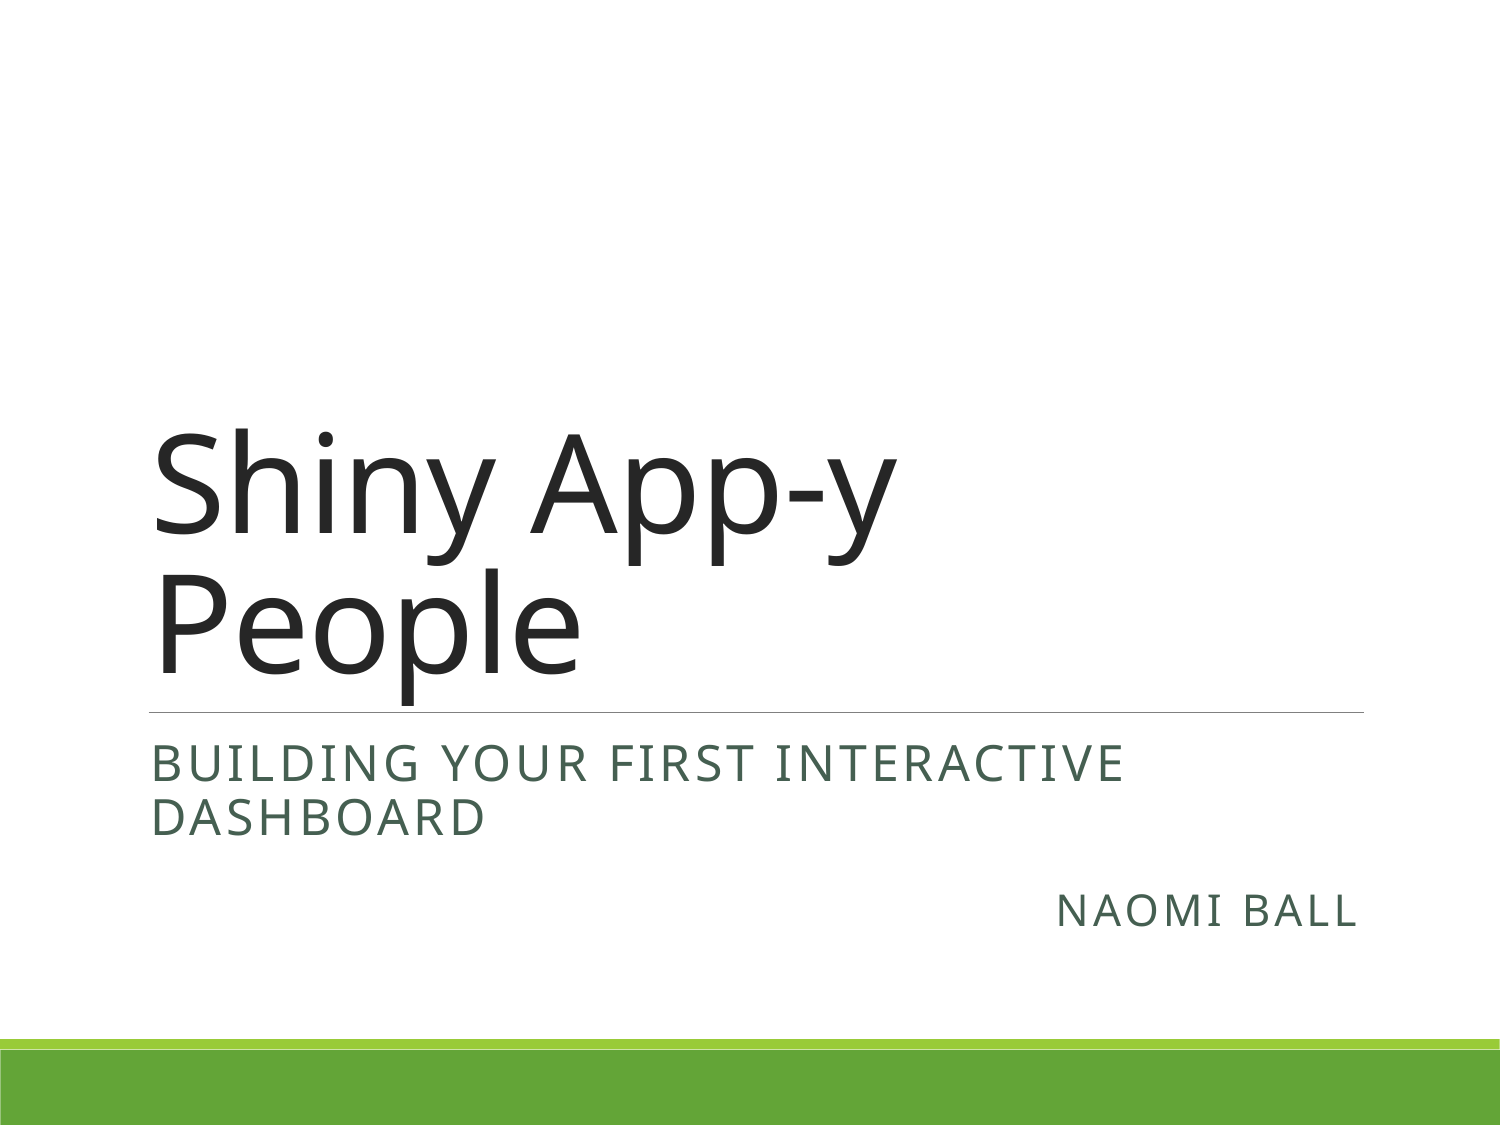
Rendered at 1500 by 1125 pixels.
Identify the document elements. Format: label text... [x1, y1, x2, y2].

text_box Naomi ball [1040, 880, 1373, 956]
title Shiny App-y People [135, 124, 1373, 710]
subtitle Building your first interactive dashboard [135, 730, 1373, 919]
